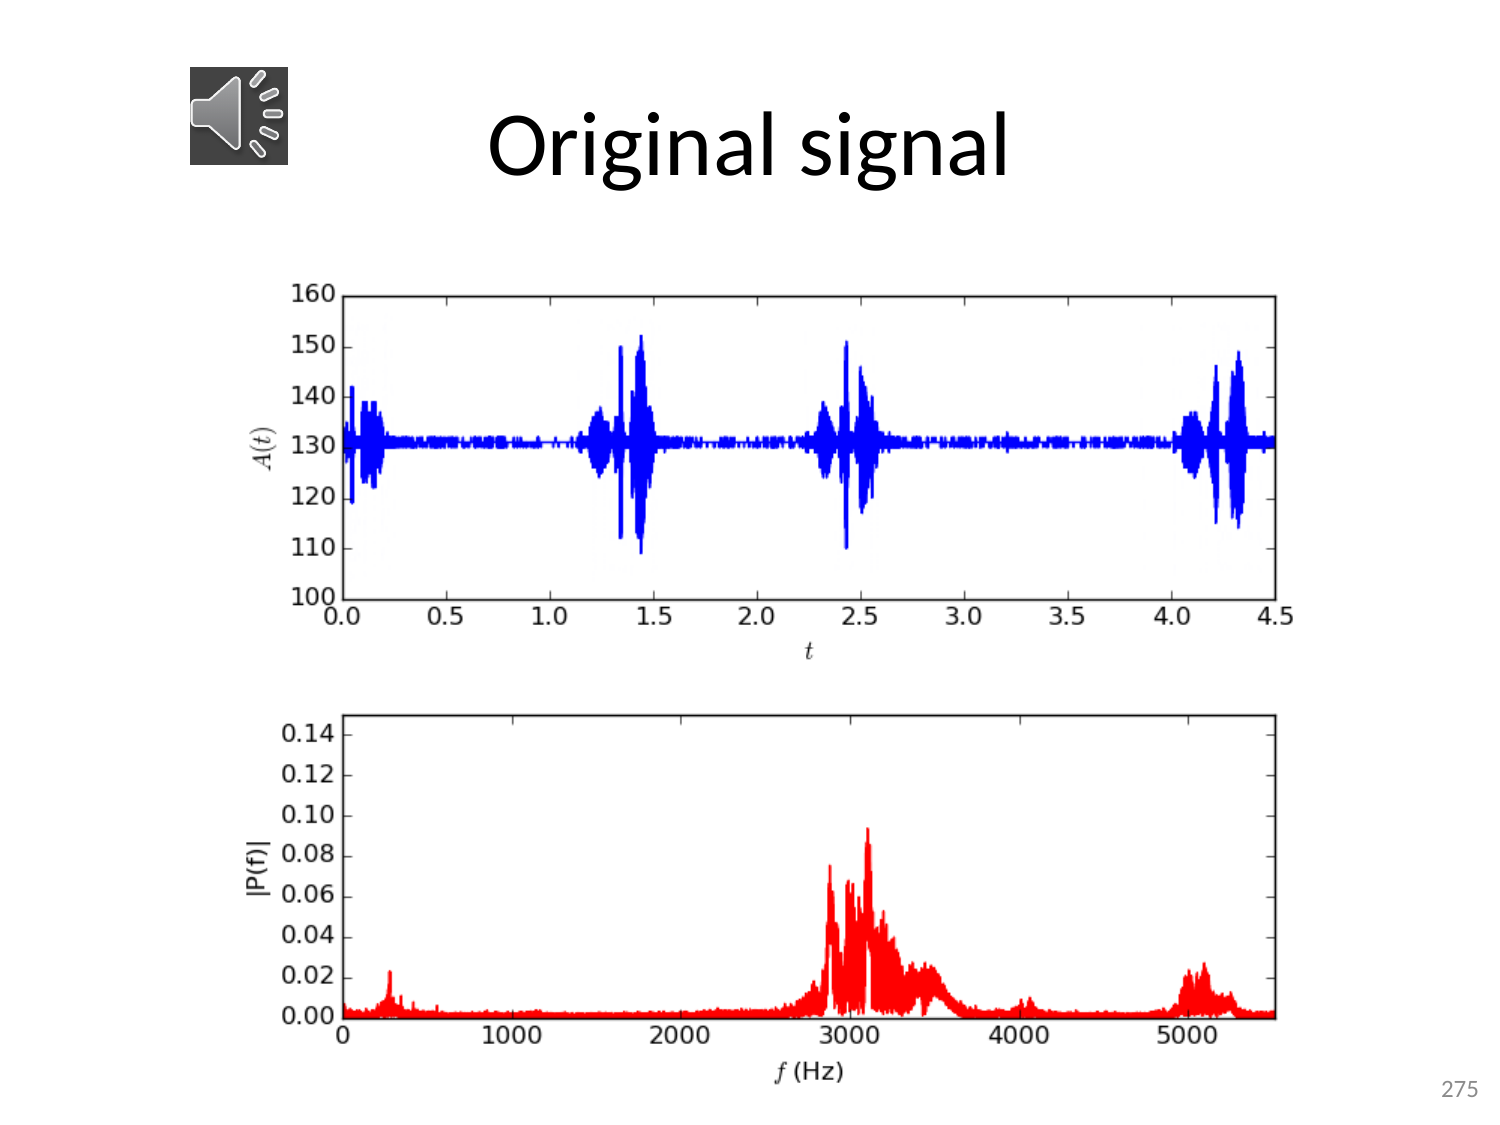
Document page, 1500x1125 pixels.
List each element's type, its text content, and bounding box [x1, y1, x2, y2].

picture [189, 66, 290, 167]
title Original signal [75, 45, 1425, 233]
picture [194, 206, 1395, 1107]
slide_number 275 [1144, 1057, 1495, 1118]
